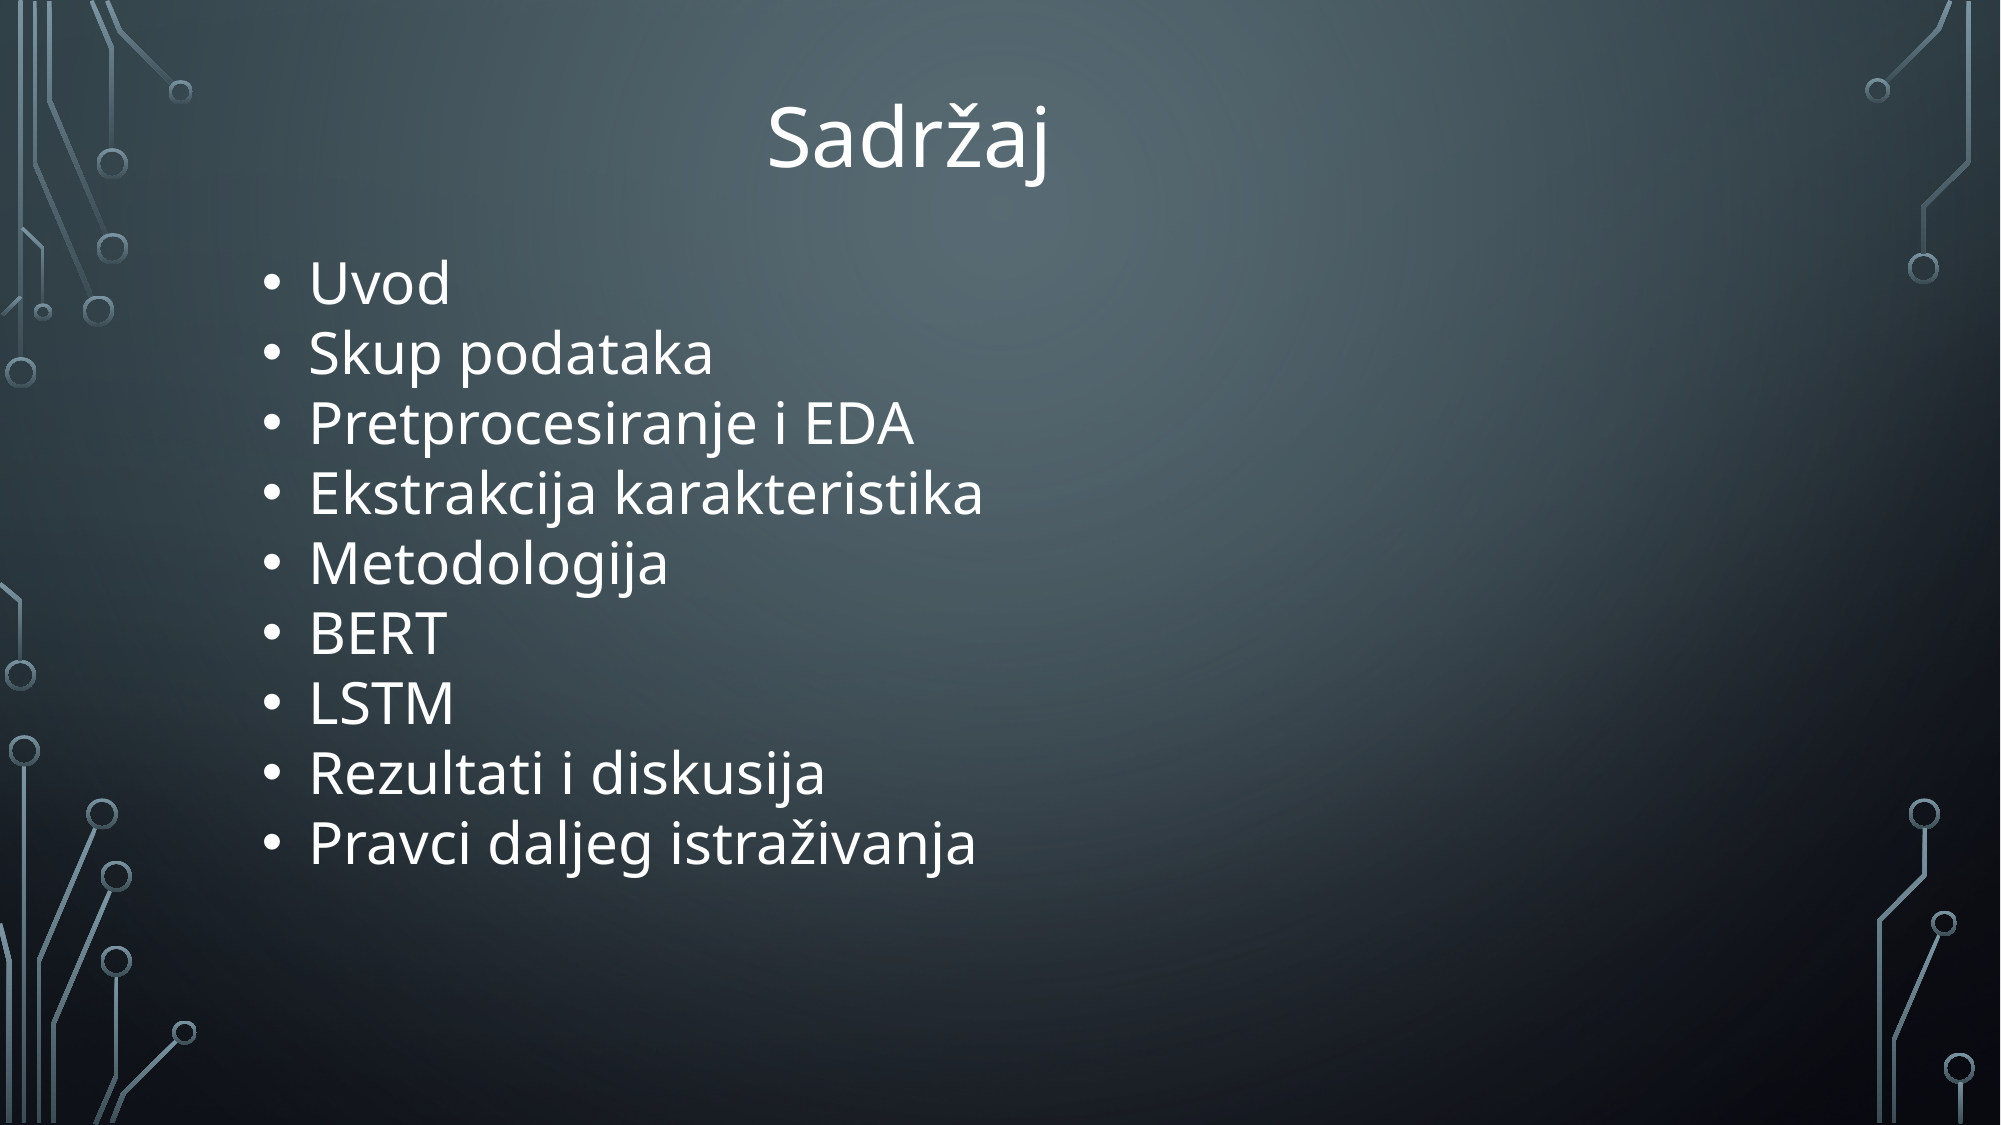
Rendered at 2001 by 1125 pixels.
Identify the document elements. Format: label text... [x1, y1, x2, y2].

text_box Sadržaj [751, 76, 1067, 192]
text_box Uvod Skup podataka Pretprocesiranje i EDA Ekstrakcija karakteristika Metodologija BERT LSTM Rezultati i diskusija Pravci daljeg istraživanja [247, 238, 1000, 954]
